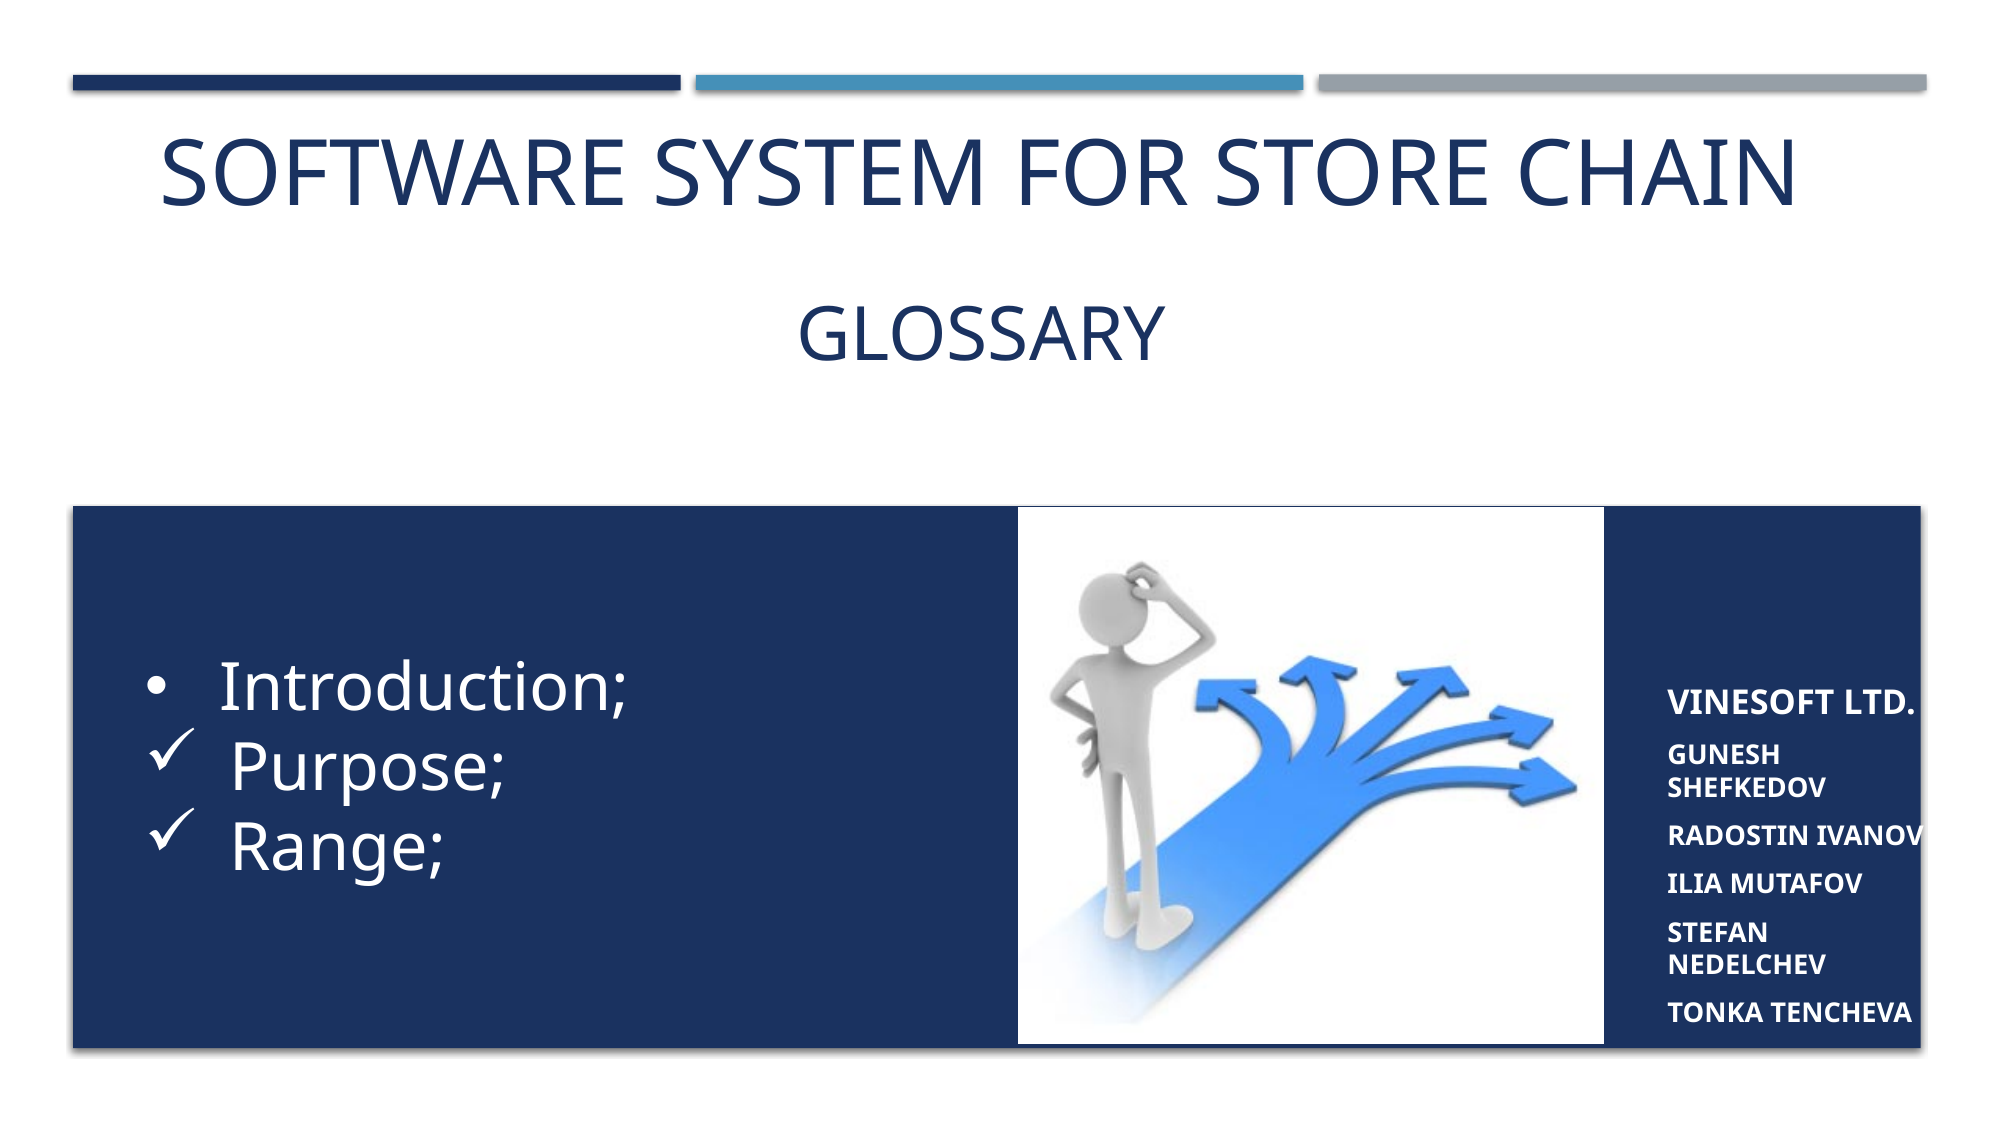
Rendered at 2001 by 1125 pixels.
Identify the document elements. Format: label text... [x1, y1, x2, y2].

text_box Glossary [79, 285, 1883, 383]
text_box Introduction; Purpose; Range; [130, 556, 1012, 971]
title Software system for Store chain [79, 134, 1883, 232]
subtitle VineSoft Ltd. Gunesh Shefkedov Radostin Ivanov Ilia Mutafov Stefan Nedelchev Tonka Tencheva [1652, 673, 1941, 1045]
picture [1018, 506, 1604, 1045]
